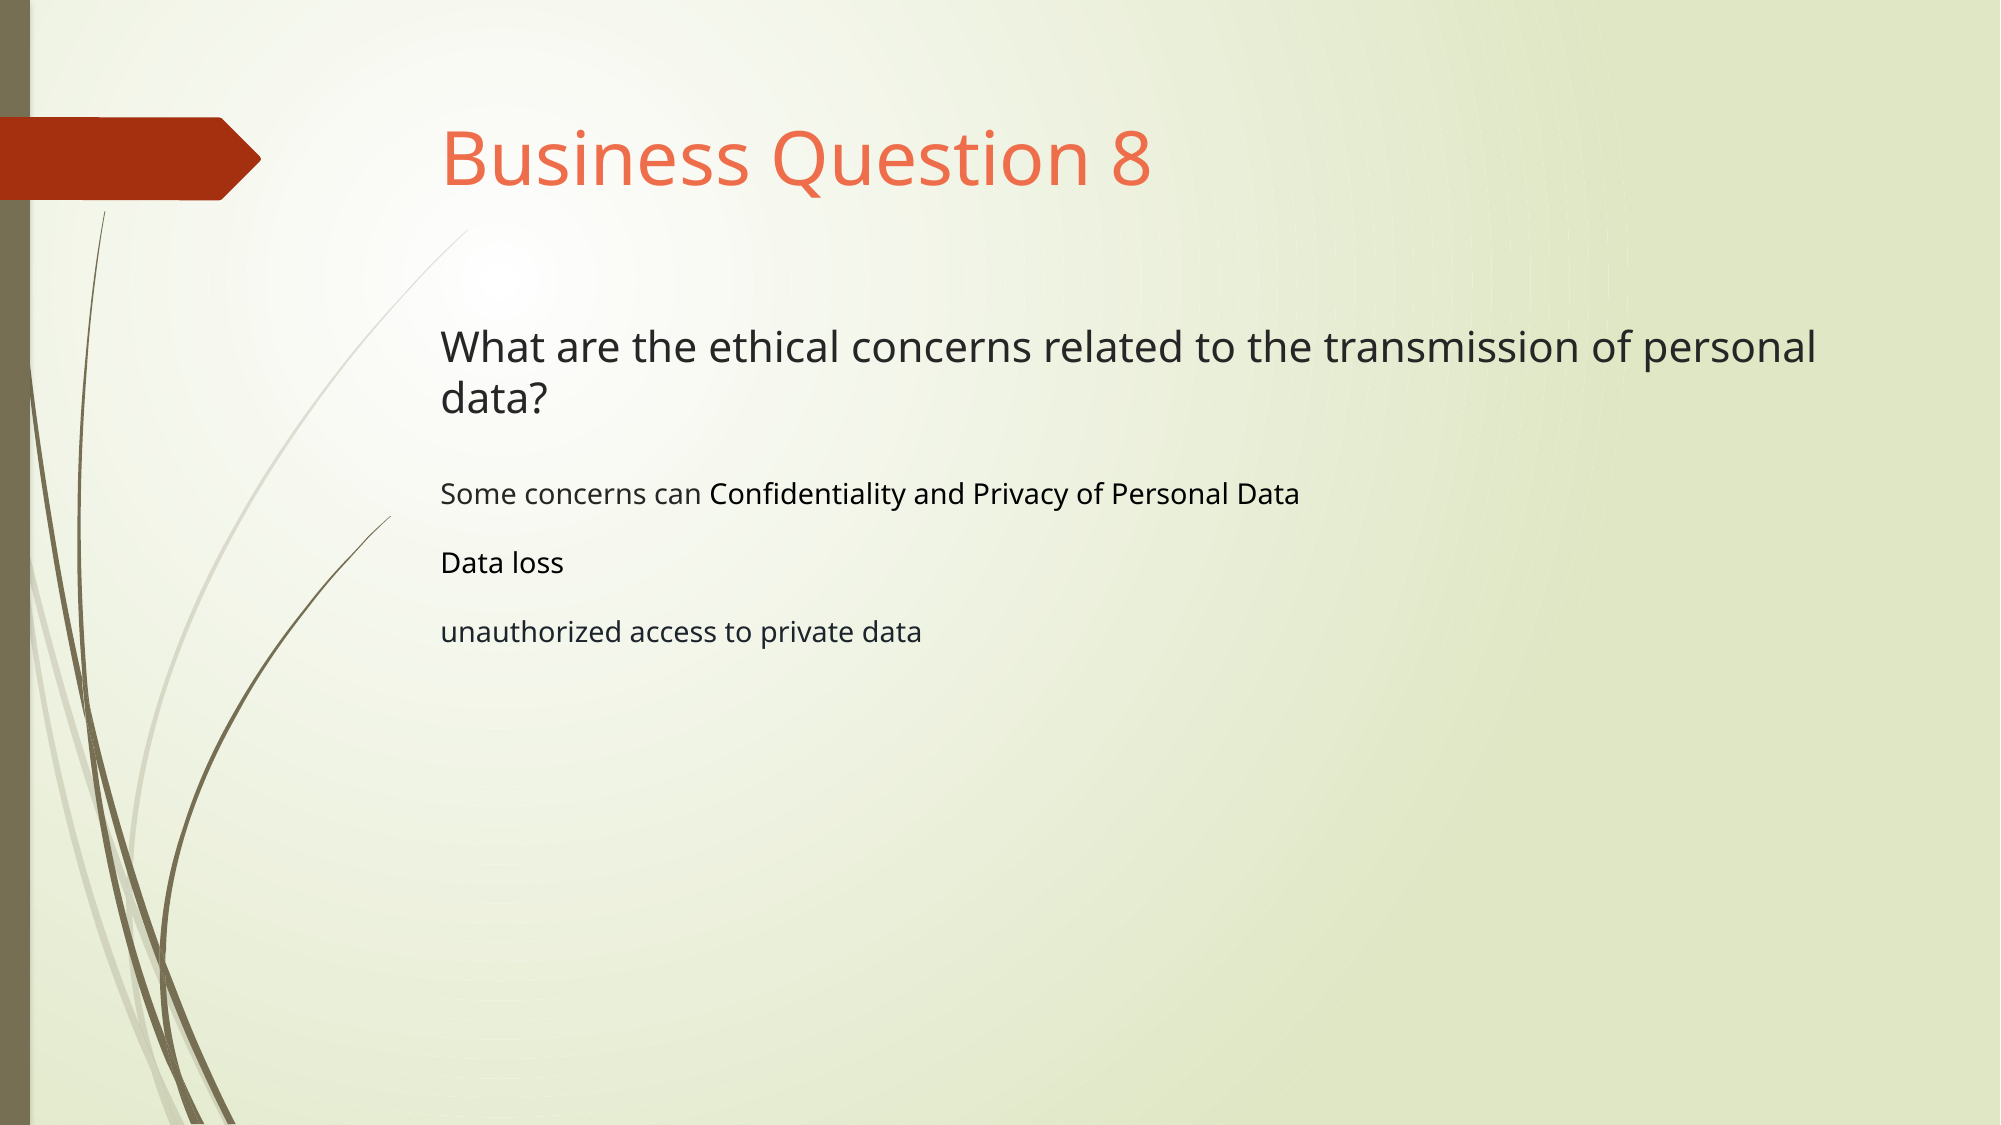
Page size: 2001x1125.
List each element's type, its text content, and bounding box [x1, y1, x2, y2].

text_box What are the ethical concerns related to the transmission of personal data? Some concerns can Confidentiality and Privacy of Personal Data Data loss unauthorized access to private data [425, 312, 1917, 718]
text_box [436, 592, 1899, 803]
title Business Question 8 [425, 102, 1888, 312]
